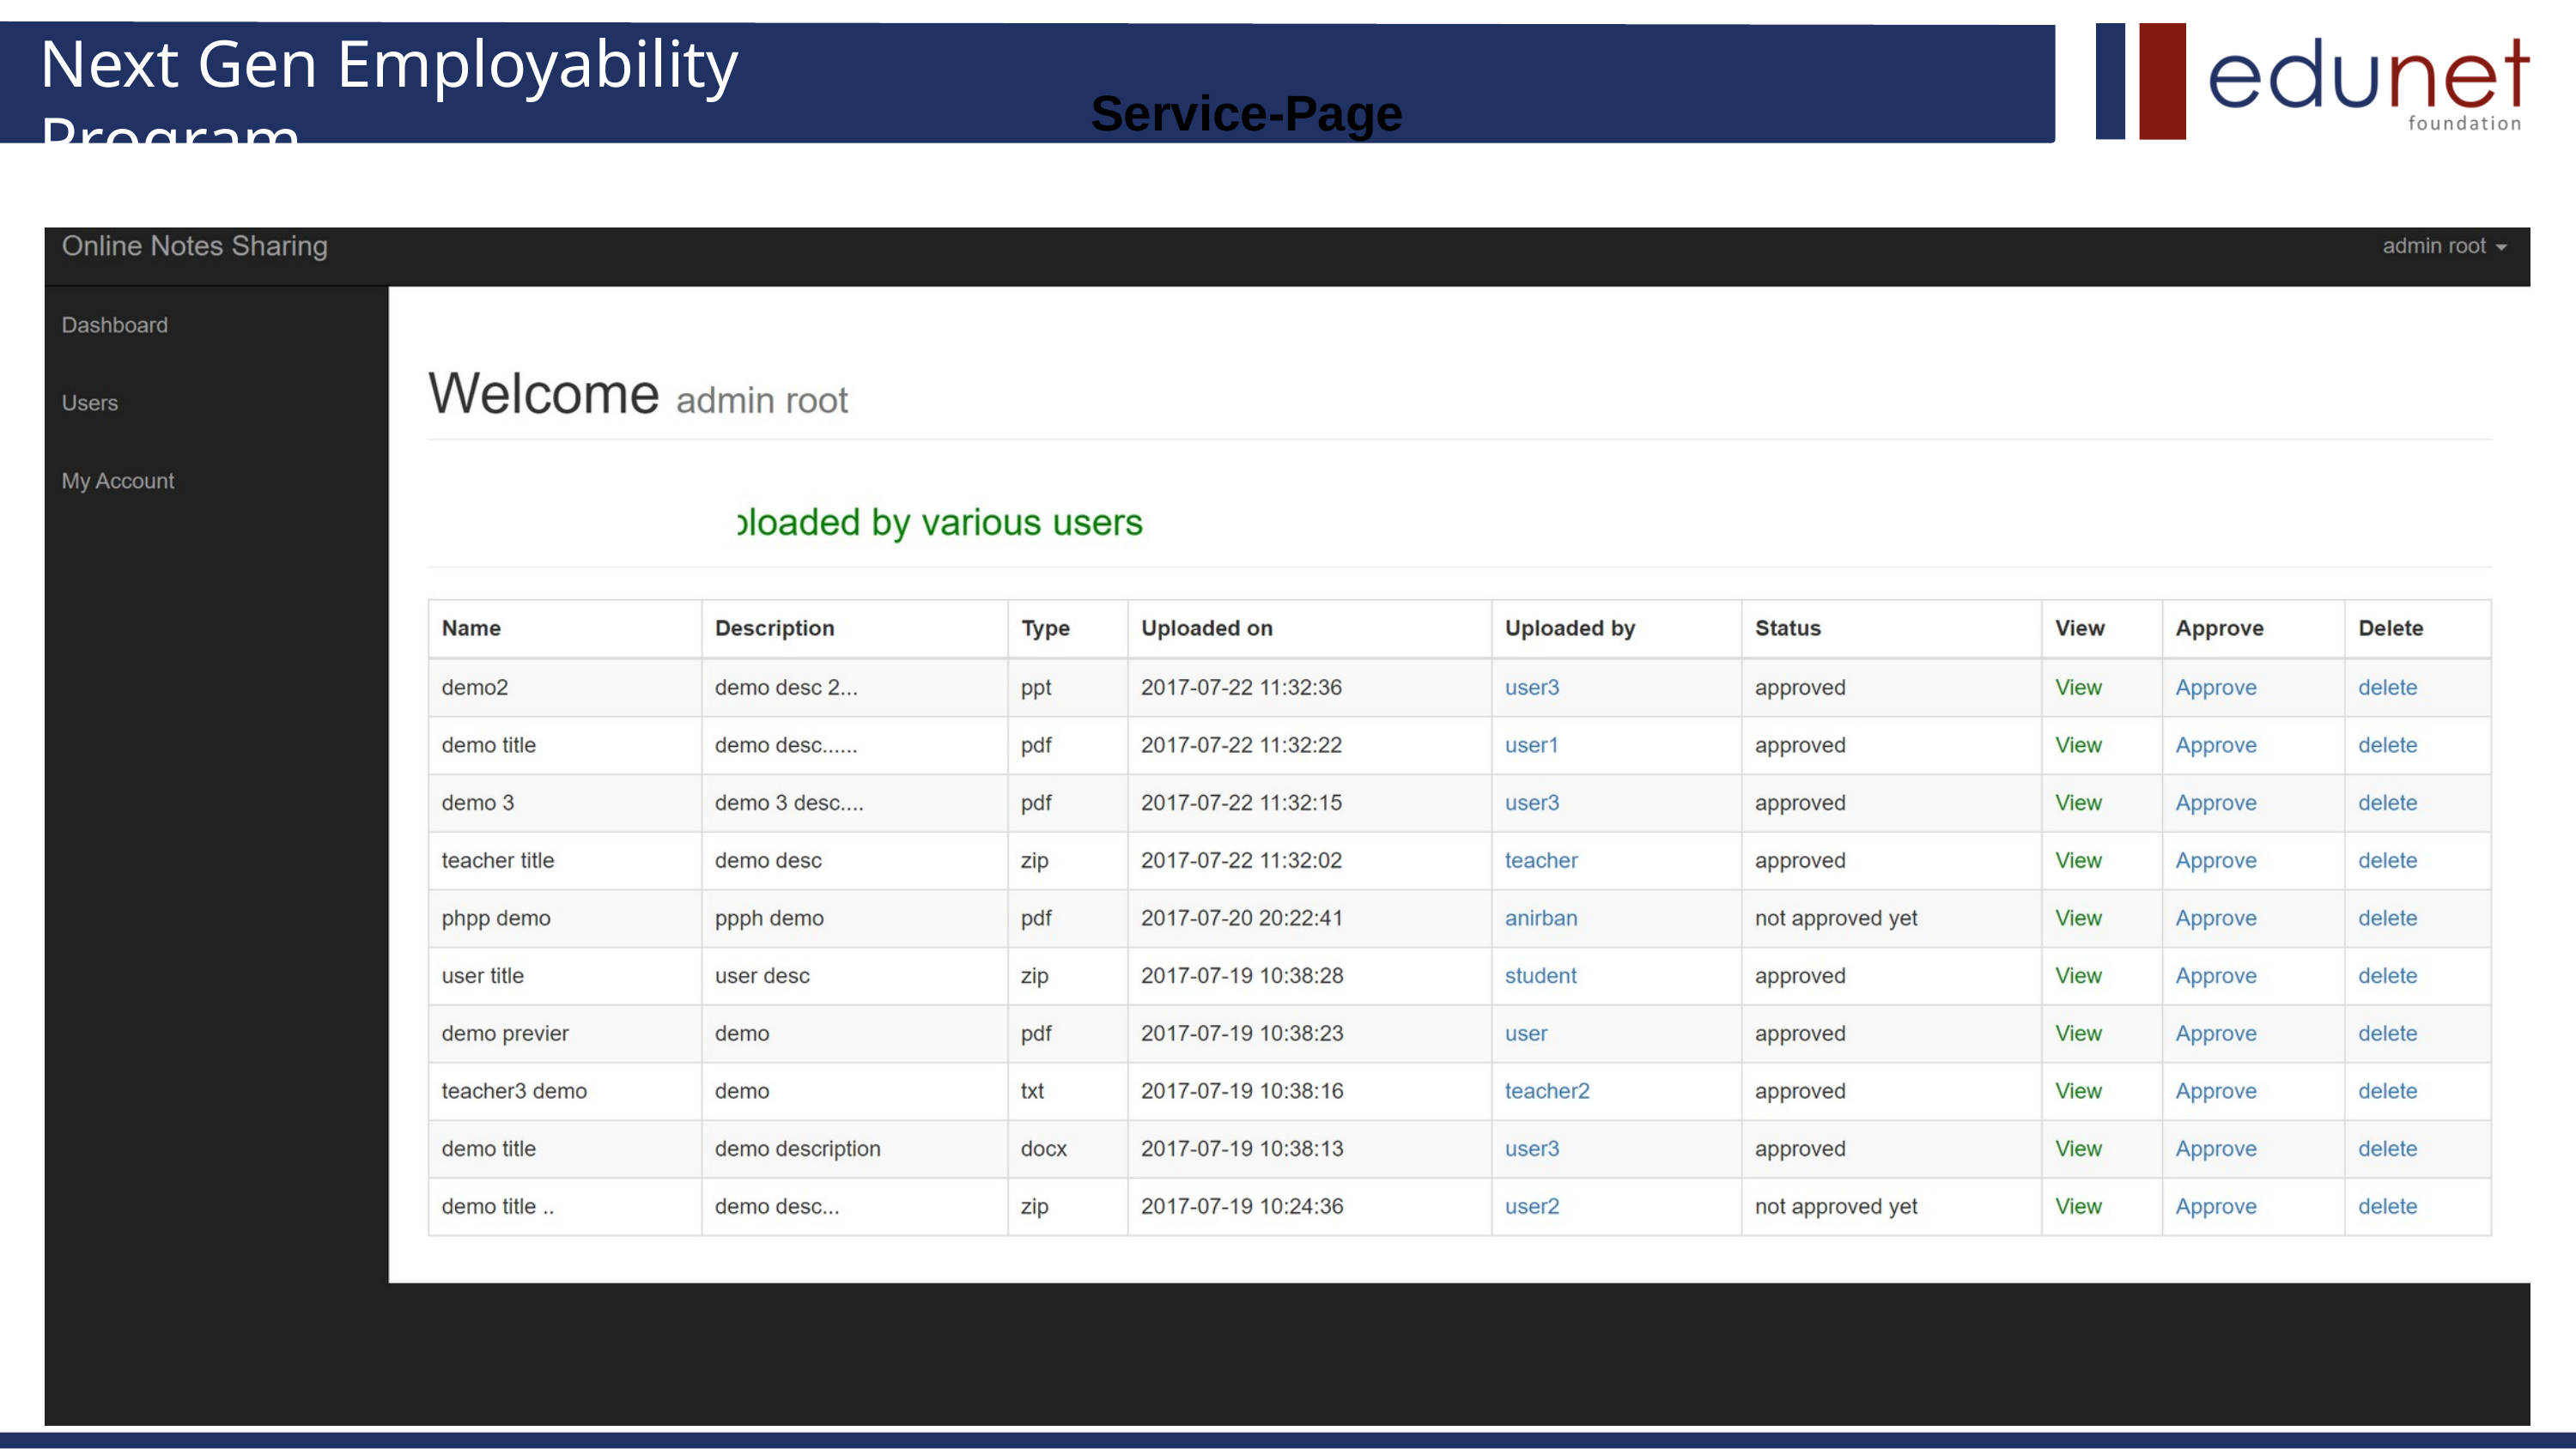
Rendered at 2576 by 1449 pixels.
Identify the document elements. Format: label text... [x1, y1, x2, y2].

picture [2196, 25, 2545, 142]
title Next Gen Employability Program [37, 21, 975, 265]
picture [45, 227, 2530, 1427]
text_box Service-Page [1089, 78, 1407, 141]
